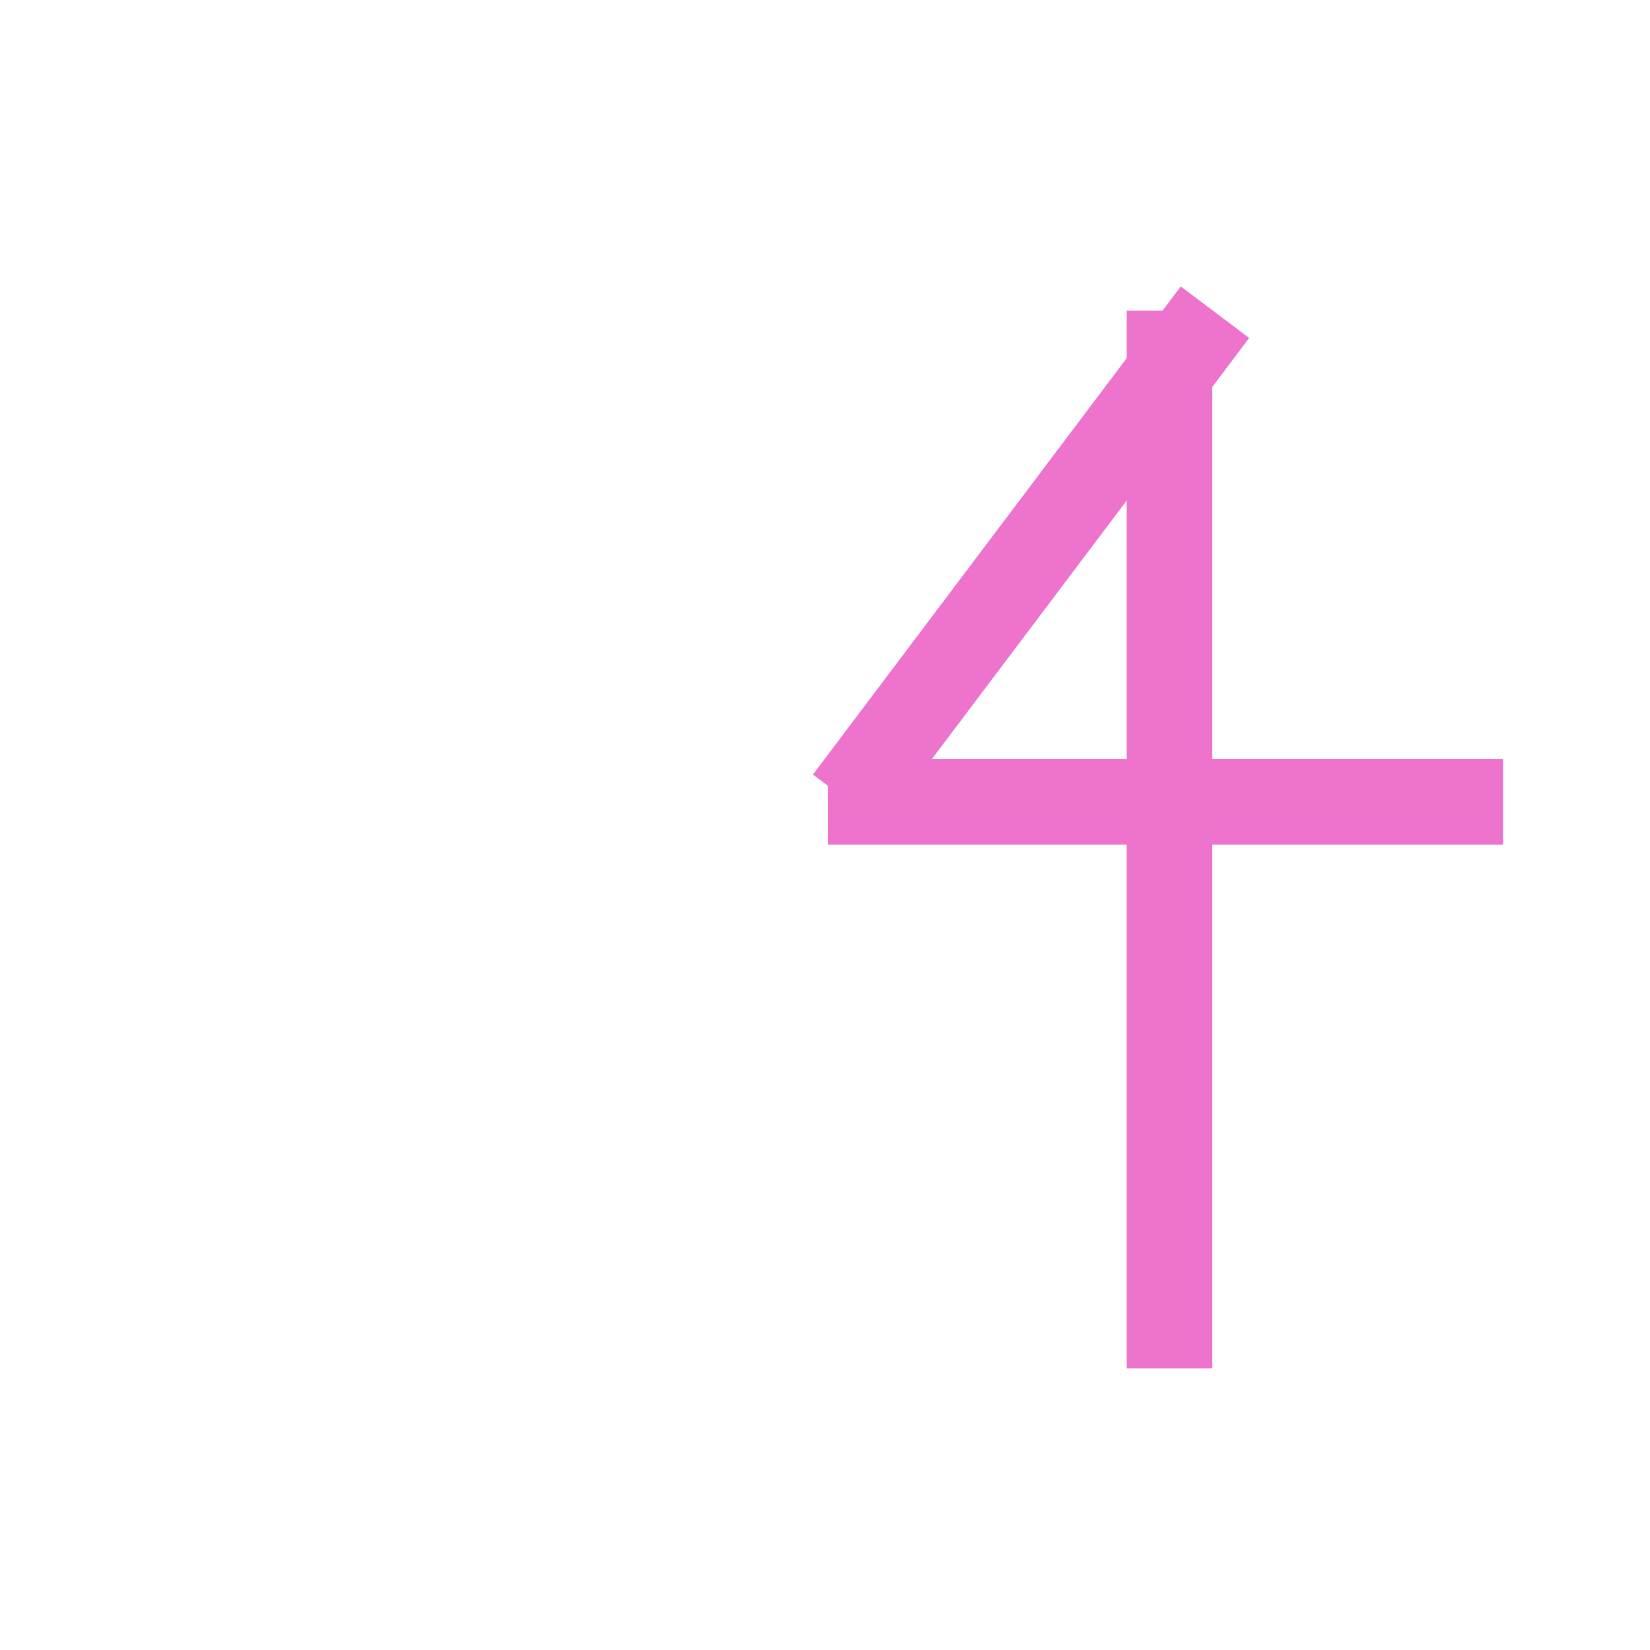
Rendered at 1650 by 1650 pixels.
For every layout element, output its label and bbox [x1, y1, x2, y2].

text_box [811, 285, 1251, 828]
text_box [827, 758, 1504, 846]
text_box [1126, 846, 1213, 1370]
text_box [1126, 389, 1213, 758]
text_box [1126, 310, 1161, 356]
